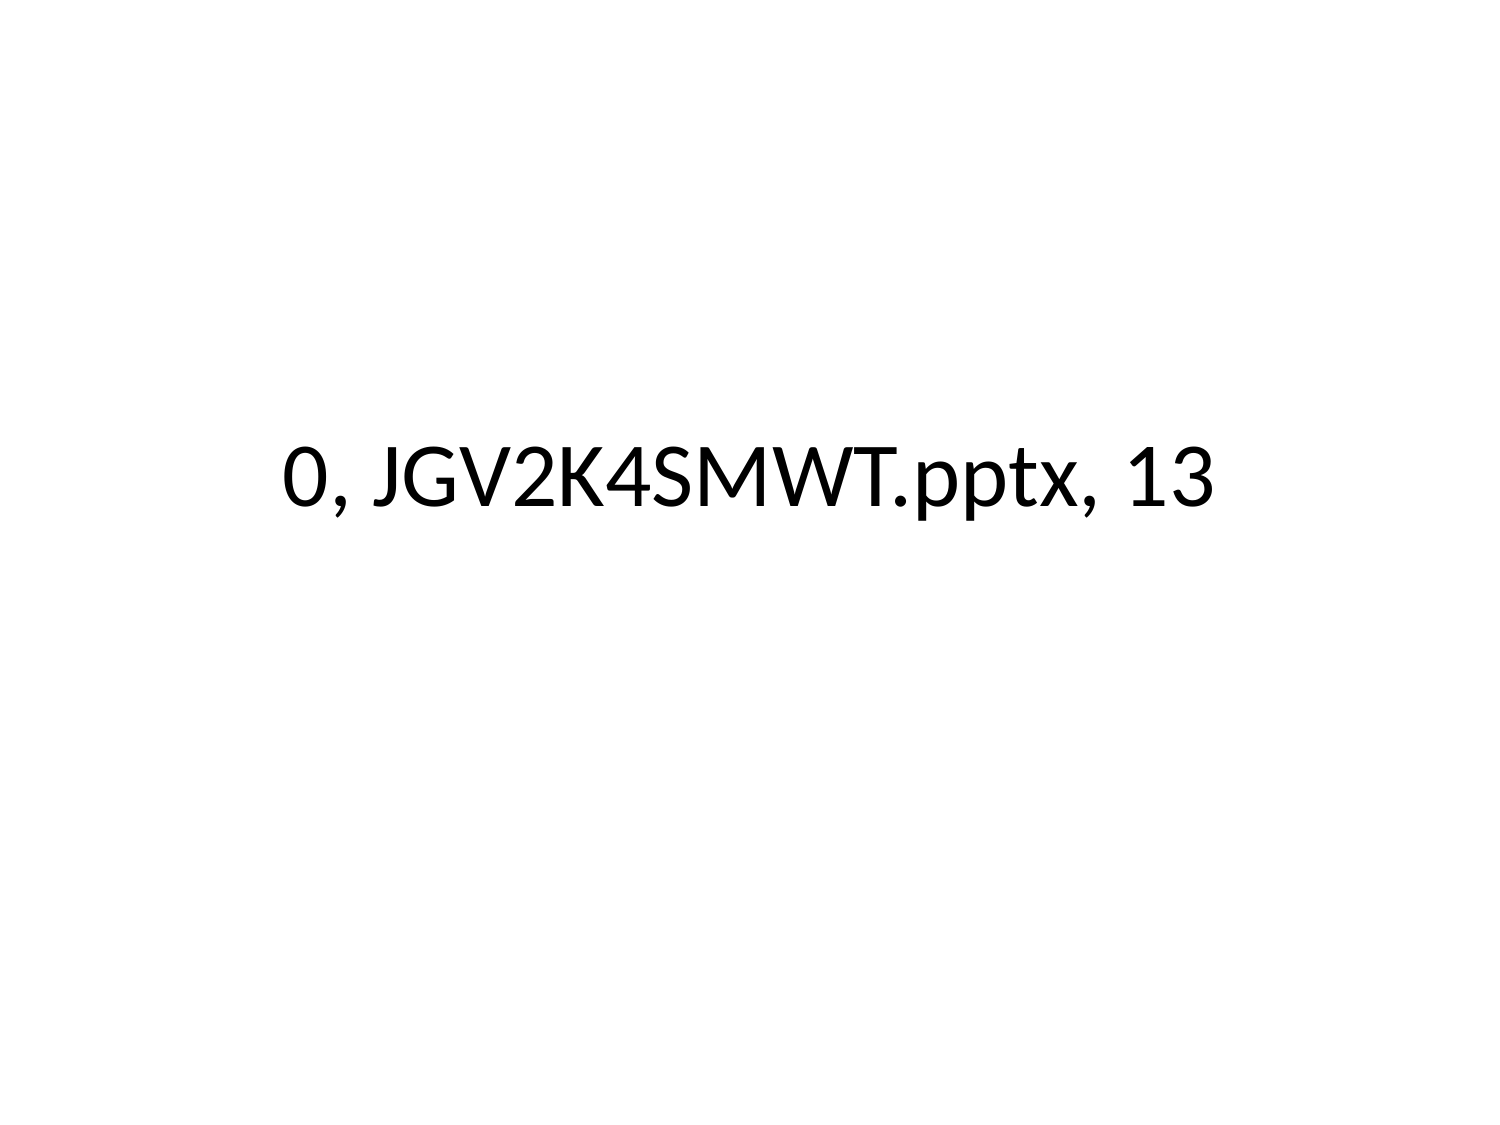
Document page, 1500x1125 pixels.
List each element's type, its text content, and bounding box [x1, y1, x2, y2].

title 0, JGV2K4SMWT.pptx, 13 [112, 349, 1388, 591]
